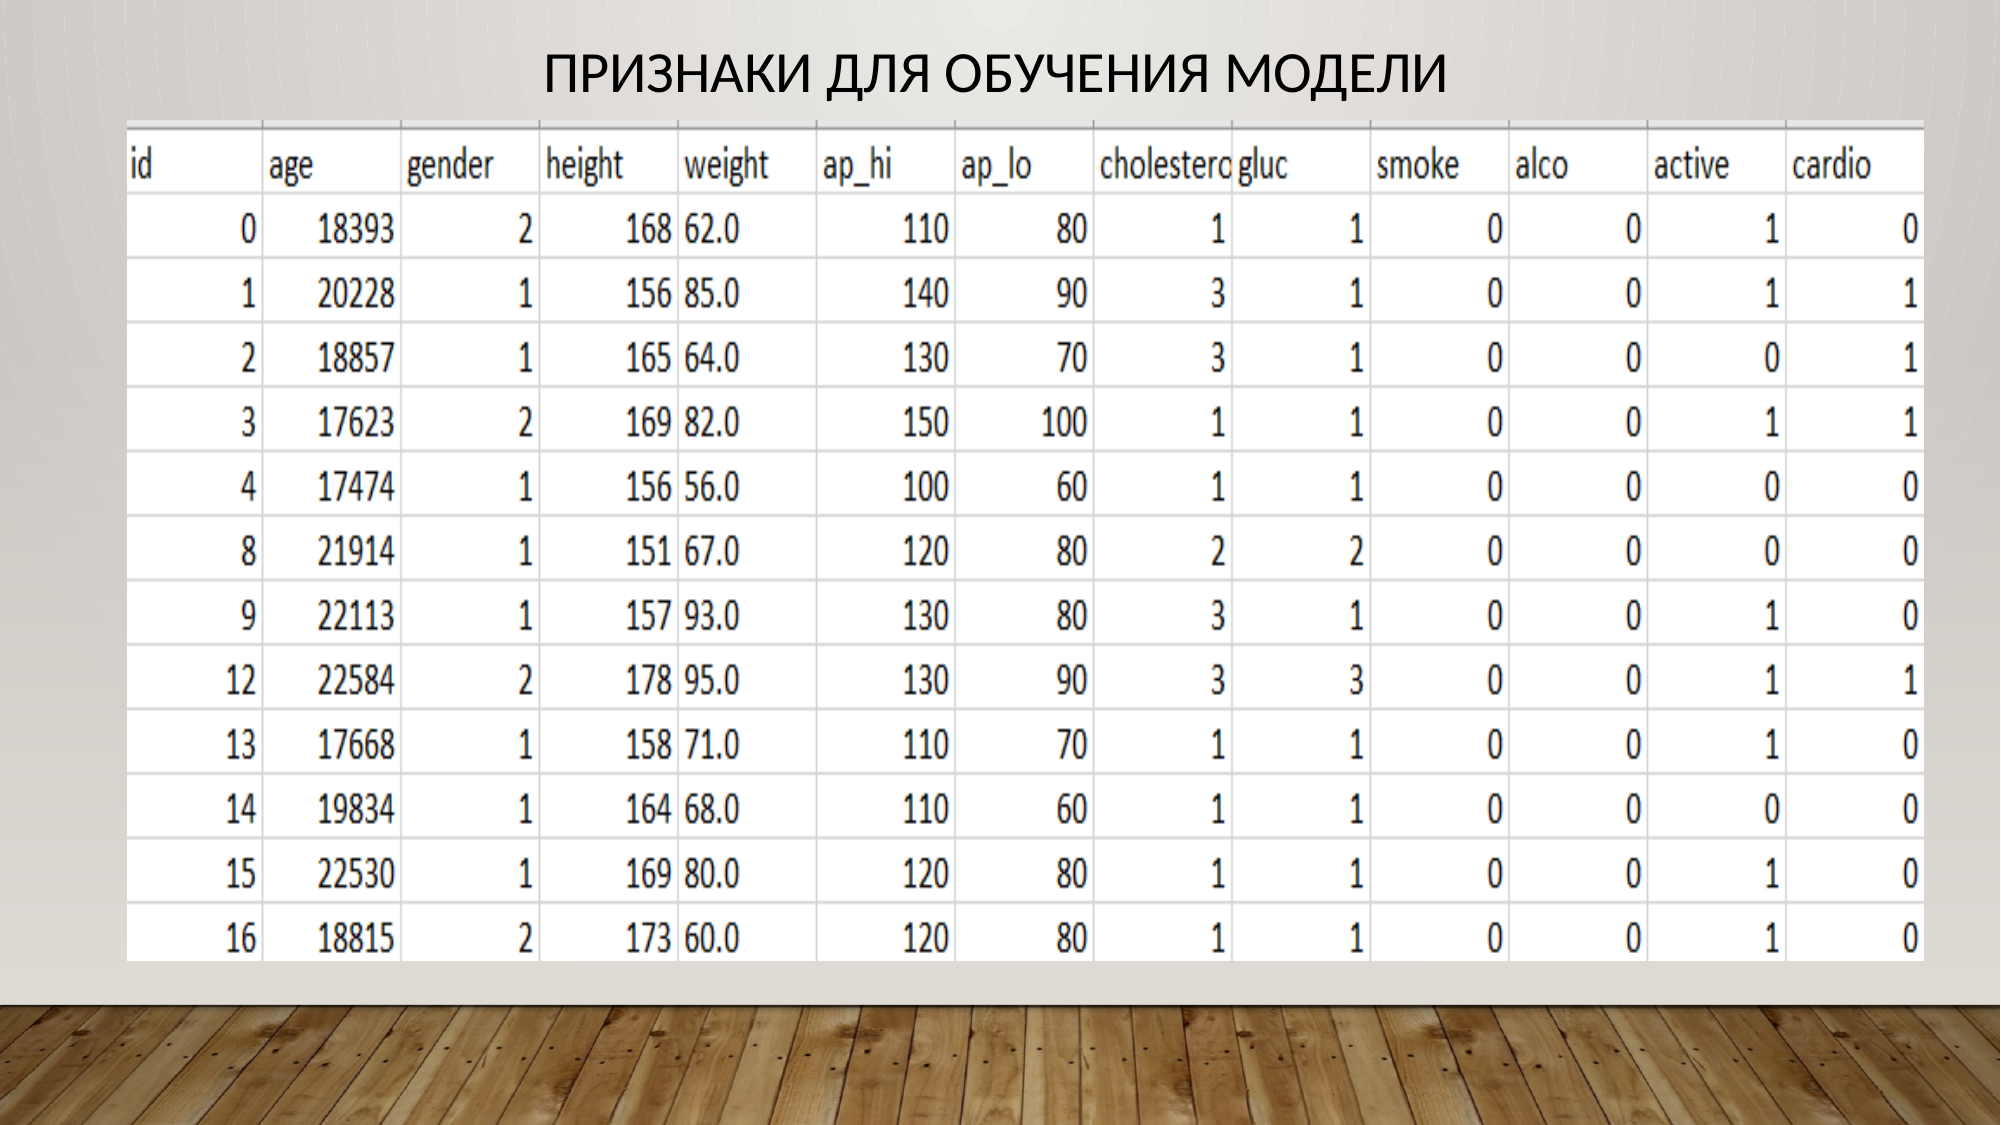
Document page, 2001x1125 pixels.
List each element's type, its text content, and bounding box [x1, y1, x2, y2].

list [127, 120, 1924, 961]
title Признаки для обучения модели [69, 34, 1924, 145]
picture [0, 1005, 2000, 1125]
